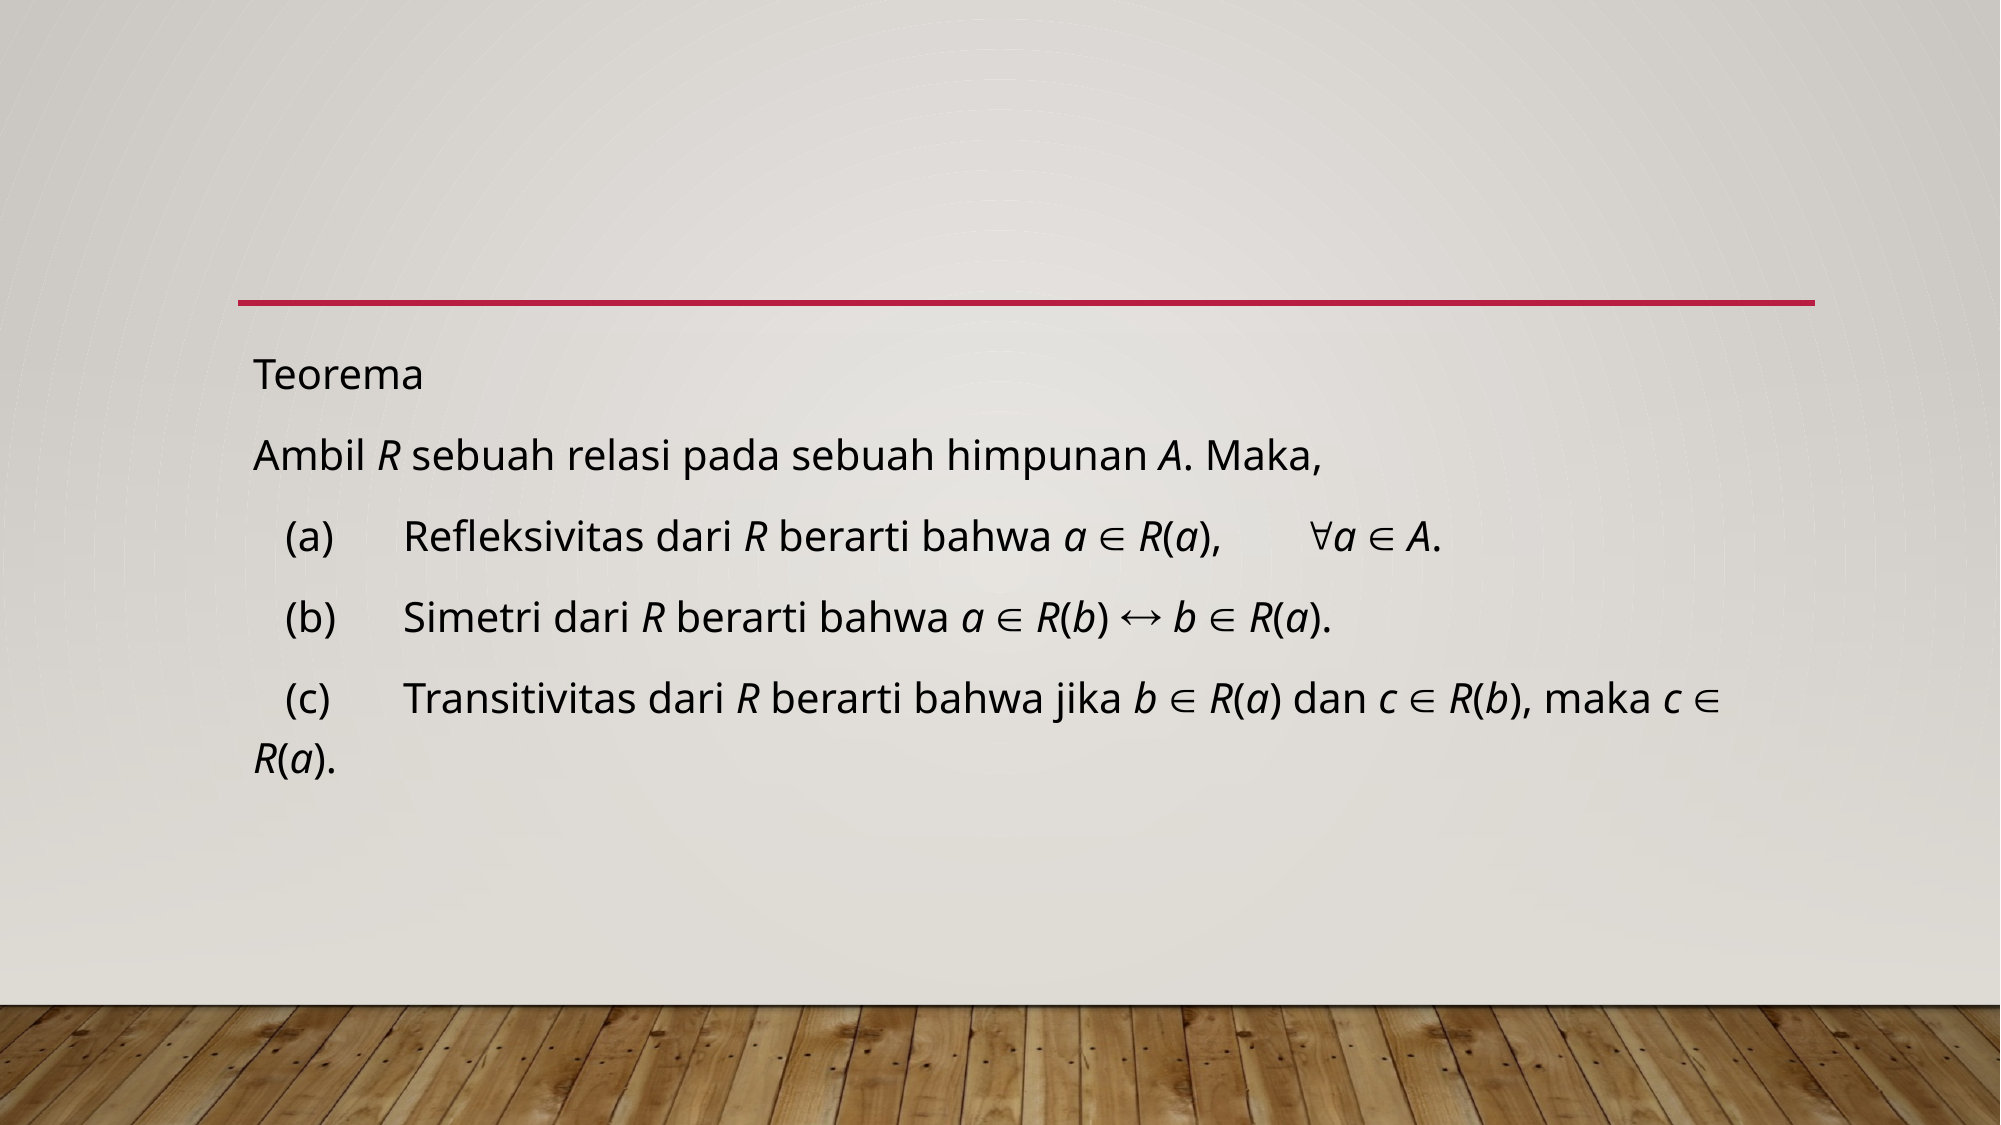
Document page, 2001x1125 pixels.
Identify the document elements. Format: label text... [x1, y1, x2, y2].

picture [0, 1005, 2000, 1125]
list Teorema Ambil R sebuah relasi pada sebuah himpunan A. Maka, (a) Refleksivitas dari R berarti bahwa a  R(a), a  A. (b) Simetri dari R berarti bahwa a  R(b)  b  R(a). (c) Transitivitas dari R berarti bahwa jika b  R(a) dan c  R(b), maka c  R(a). [238, 330, 1814, 897]
